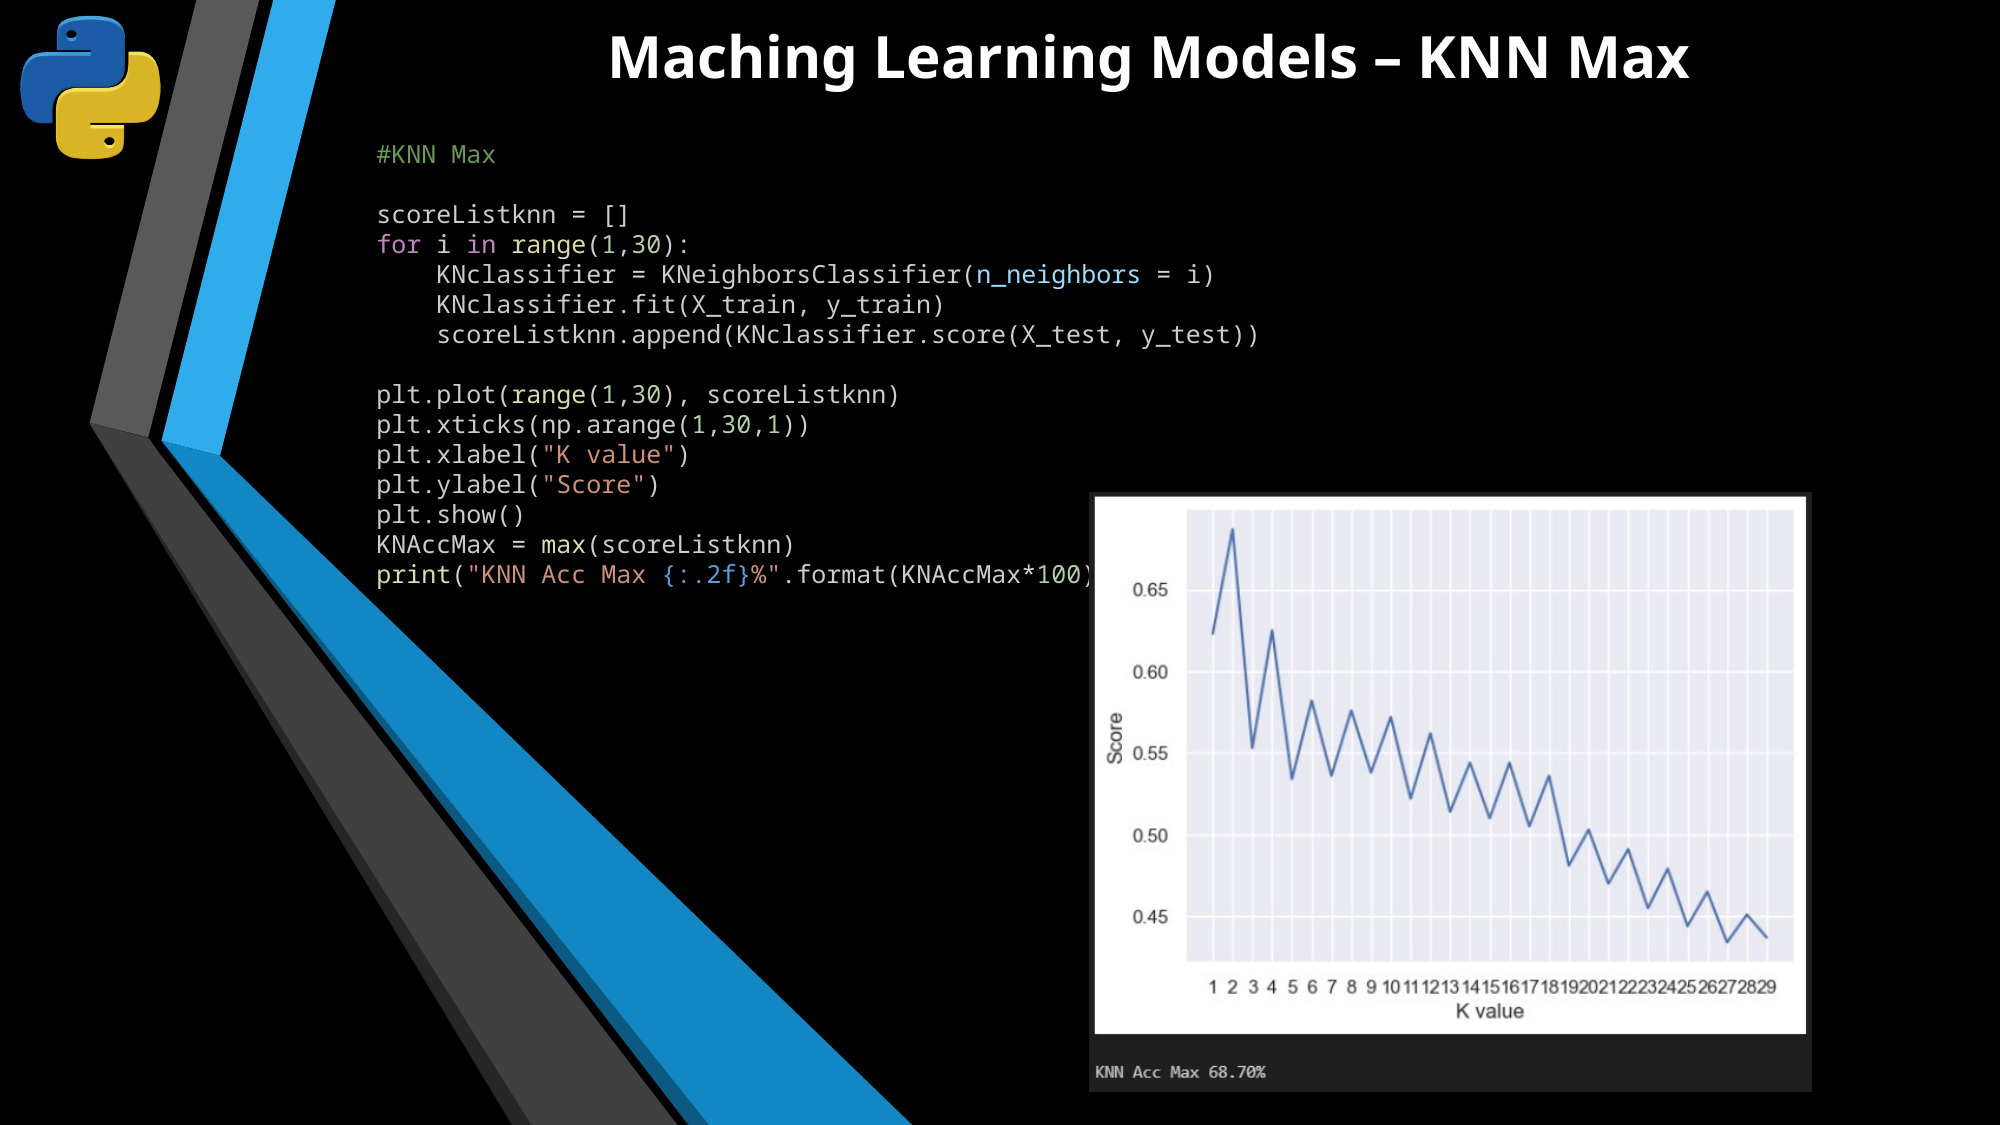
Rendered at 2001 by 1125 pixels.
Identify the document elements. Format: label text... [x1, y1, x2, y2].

picture [1088, 492, 1812, 1092]
picture [7, 2, 174, 170]
text_box #KNN Max scoreListknn = [] for i in range(1,30): KNclassifier = KNeighborsClassifier(n_neighbors = i) KNclassifier.fit(X_train, y_train) scoreListknn.append(KNclassifier.score(X_test, y_test)) plt.plot(range(1,30), scoreListknn) plt.xticks(np.arange(1,30,1)) plt.xlabel("K value") plt.ylabel("Score") plt.show() KNAccMax = max(scoreListknn) print("KNN Acc Max {:.2f}%".format(KNAccMax*100)) [361, 131, 1564, 596]
text_box Maching Learning Models – KNN Max [253, 20, 2000, 125]
